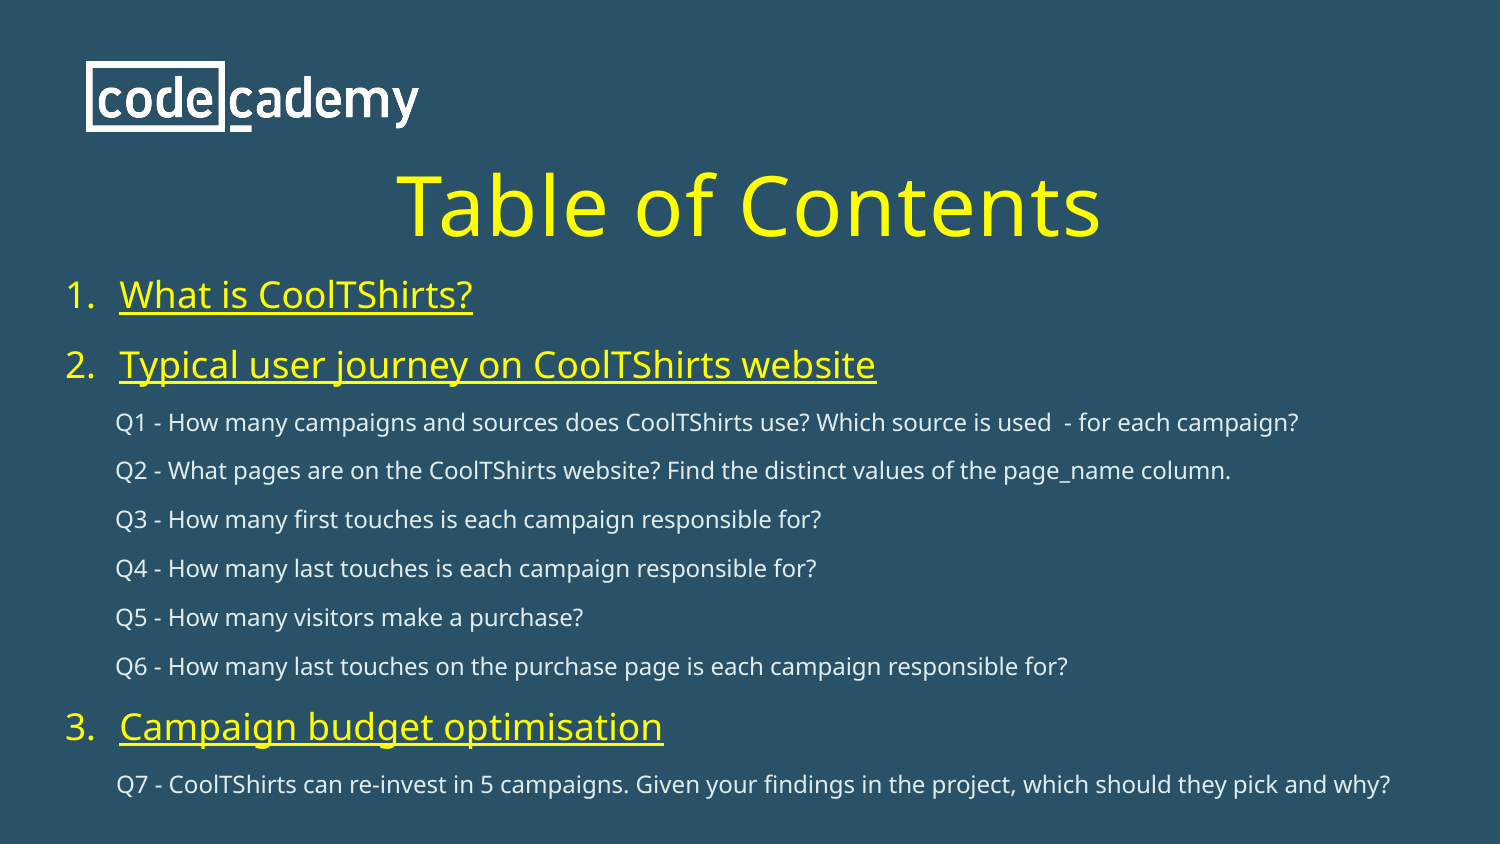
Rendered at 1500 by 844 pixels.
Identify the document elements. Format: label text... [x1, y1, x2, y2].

text_box What is CoolTShirts? Typical user journey on CoolTShirts website Q1 - How many campaigns and sources does CoolTShirts use? Which source is used - for each campaign? Q2 - What pages are on the CoolTShirts website? Find the distinct values of the page_name column. Q3 - How many first touches is each campaign responsible for? Q4 - How many last touches is each campaign responsible for? Q5 - How many visitors make a purchase? Q6 - How many last touches on the purchase page is each campaign responsible for? Campaign budget optimisation Q7 - CoolTShirts can re-invest in 5 campaigns. Given your findings in the project, which should they pick and why? [32, 241, 1468, 821]
text_box Table of Contents [343, 138, 1157, 241]
picture [86, 61, 419, 132]
